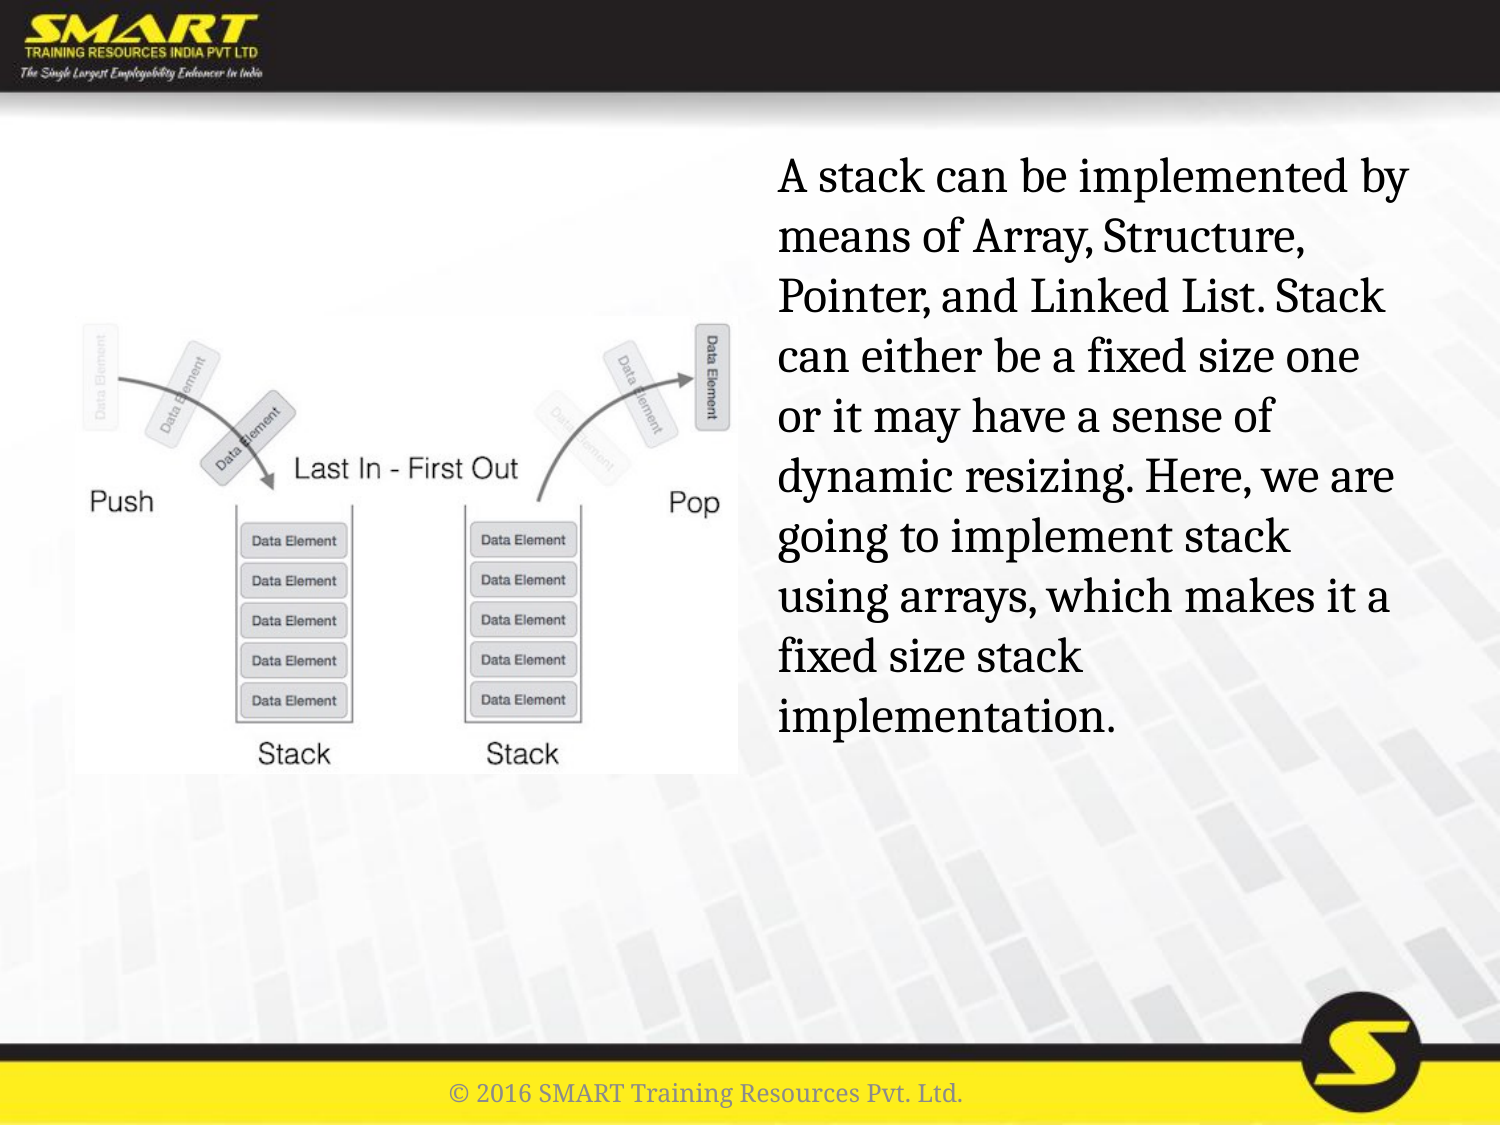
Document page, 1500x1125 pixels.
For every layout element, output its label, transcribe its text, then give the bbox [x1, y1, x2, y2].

picture [0, 0, 1500, 1125]
list A stack can be implemented by means of Array, Structure, Pointer, and Linked List. Stack can either be a fixed size one or it may have a sense of dynamic resizing. Here, we are going to implement stack using arrays, which makes it a fixed size stack implementation. [762, 135, 1425, 980]
footer © 2016 SMART Training Resources Pvt. Ltd. [112, 1062, 1300, 1123]
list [74, 315, 738, 774]
